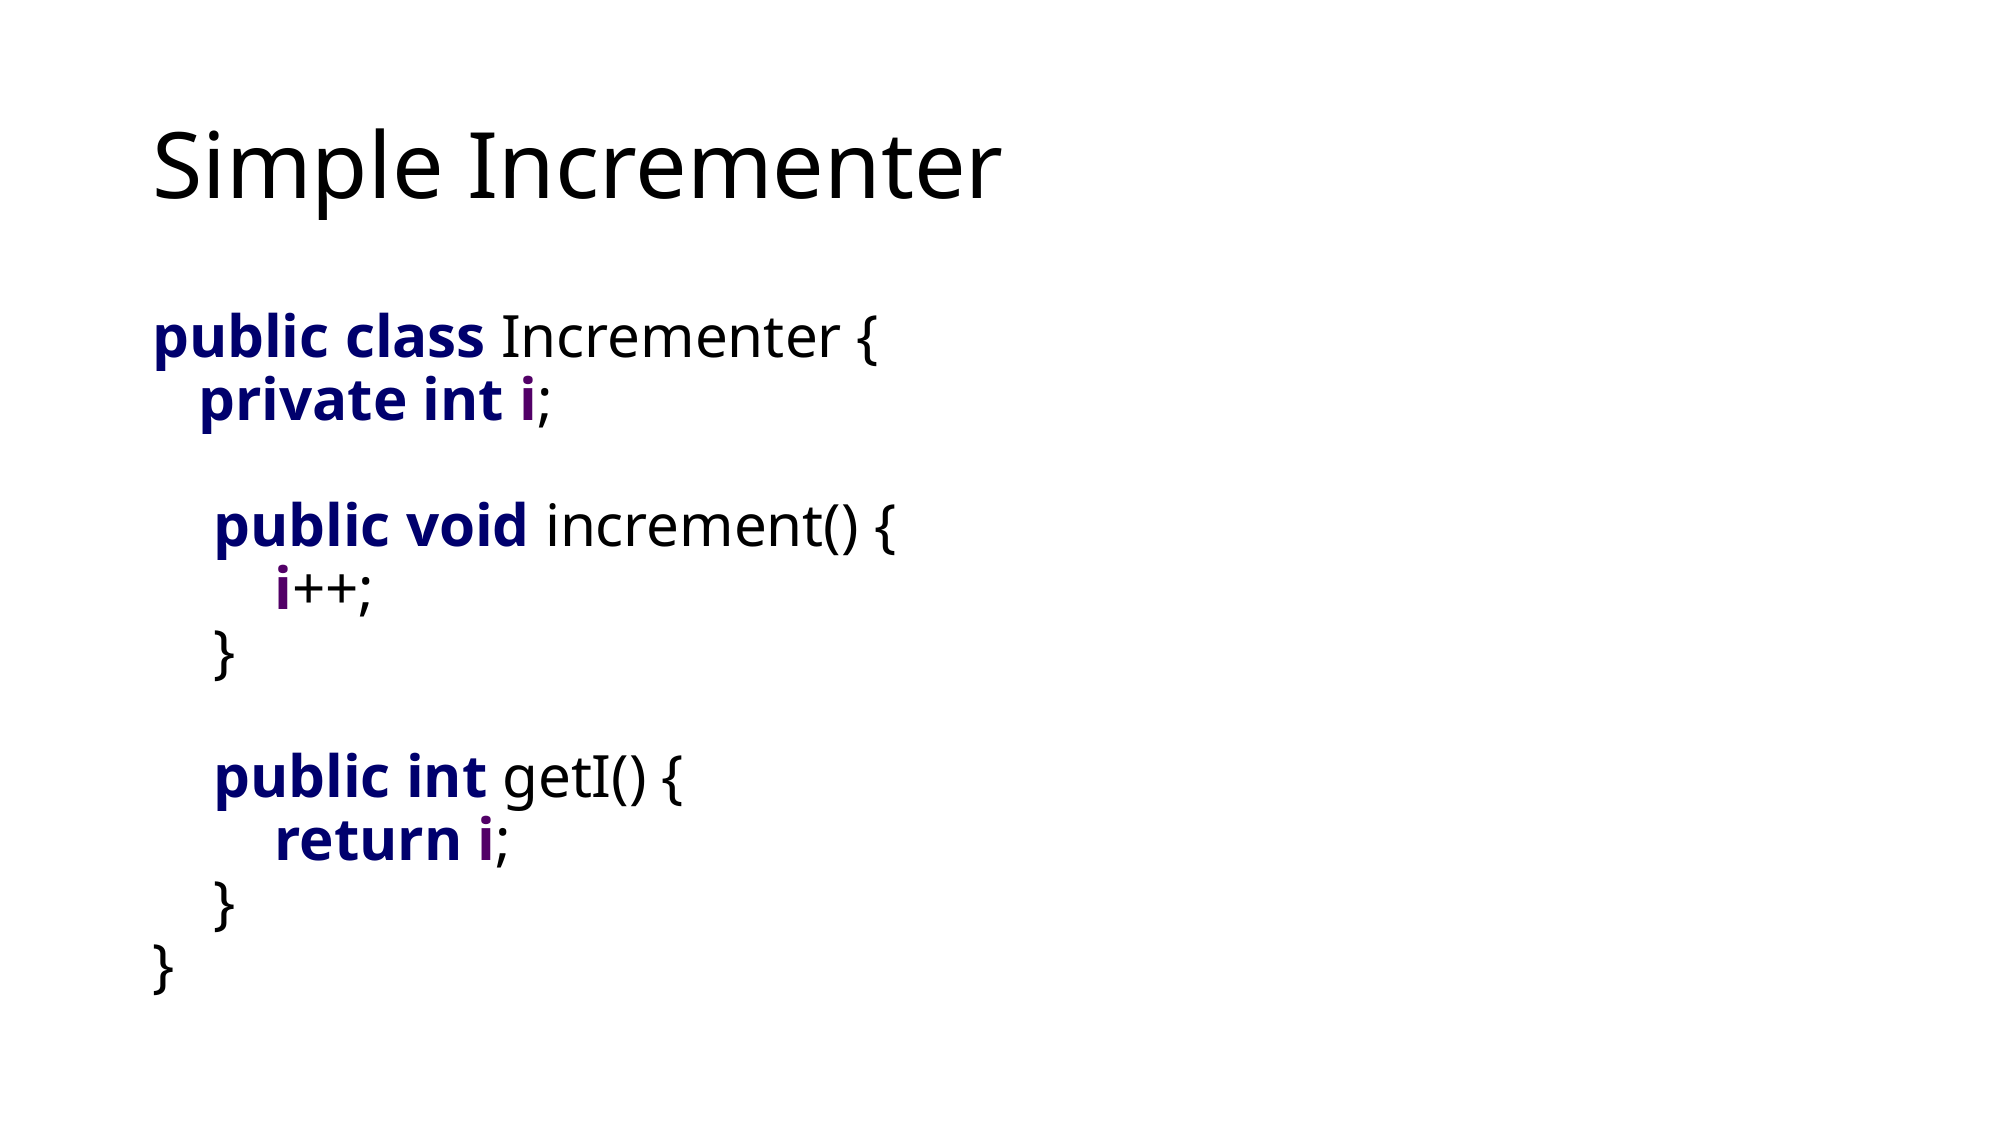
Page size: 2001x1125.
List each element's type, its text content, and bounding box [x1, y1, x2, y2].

title Simple Incrementer [137, 59, 1863, 278]
list public class Incrementer { private int i; public void increment() { i++; } public int getI() { return i; } } [137, 299, 1863, 1014]
